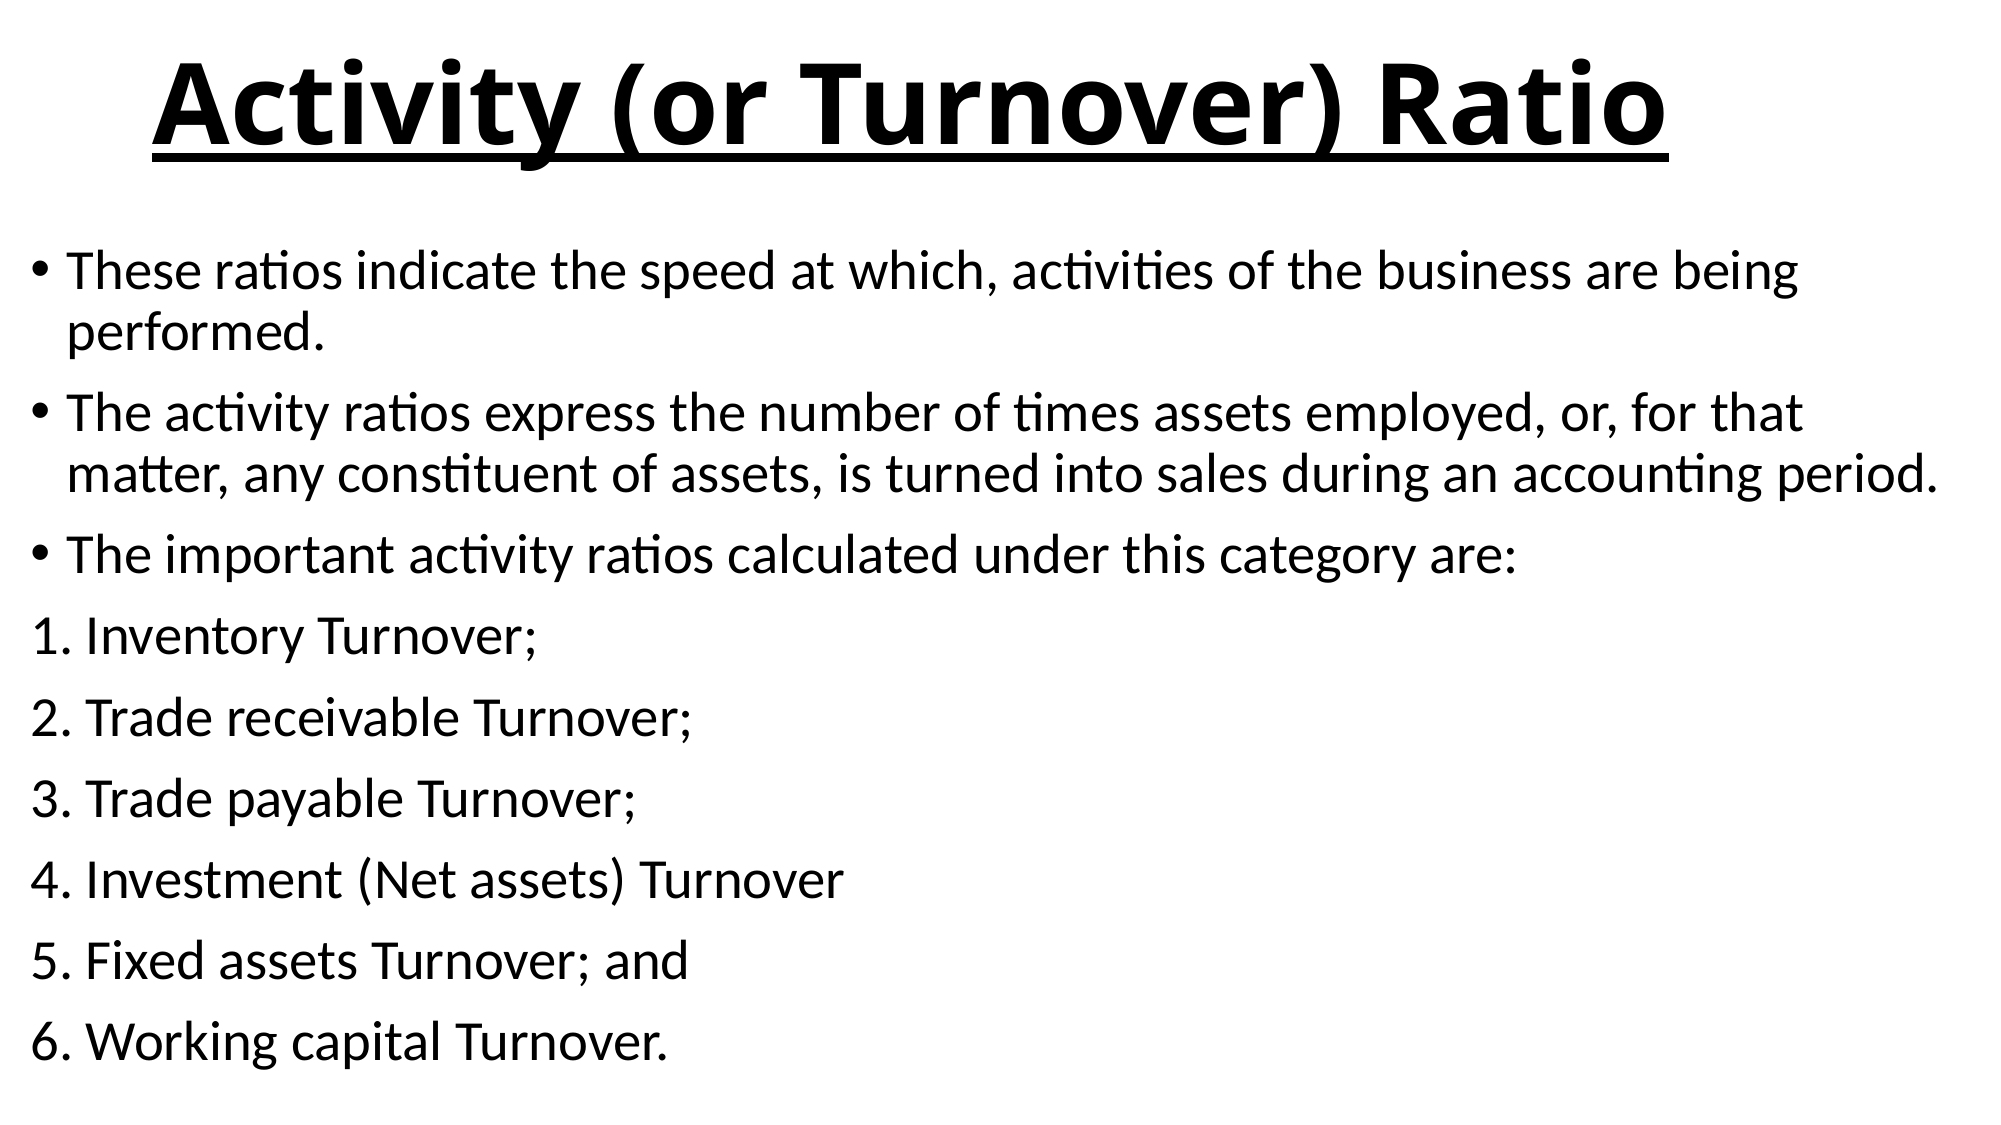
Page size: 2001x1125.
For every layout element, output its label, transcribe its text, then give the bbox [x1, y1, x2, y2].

title Activity (or Turnover) Ratio [137, 0, 1863, 218]
list These ratios indicate the speed at which, activities of the business are being performed. The activity ratios express the number of times assets employed, or, for that matter, any constituent of assets, is turned into sales during an accounting period. The important activity ratios calculated under this category are: 1. Inventory Turnover; 2. Trade receivable Turnover; 3. Trade payable Turnover; 4. Investment (Net assets) Turnover 5. Fixed assets Turnover; and 6. Working capital Turnover. [15, 233, 1981, 1125]
